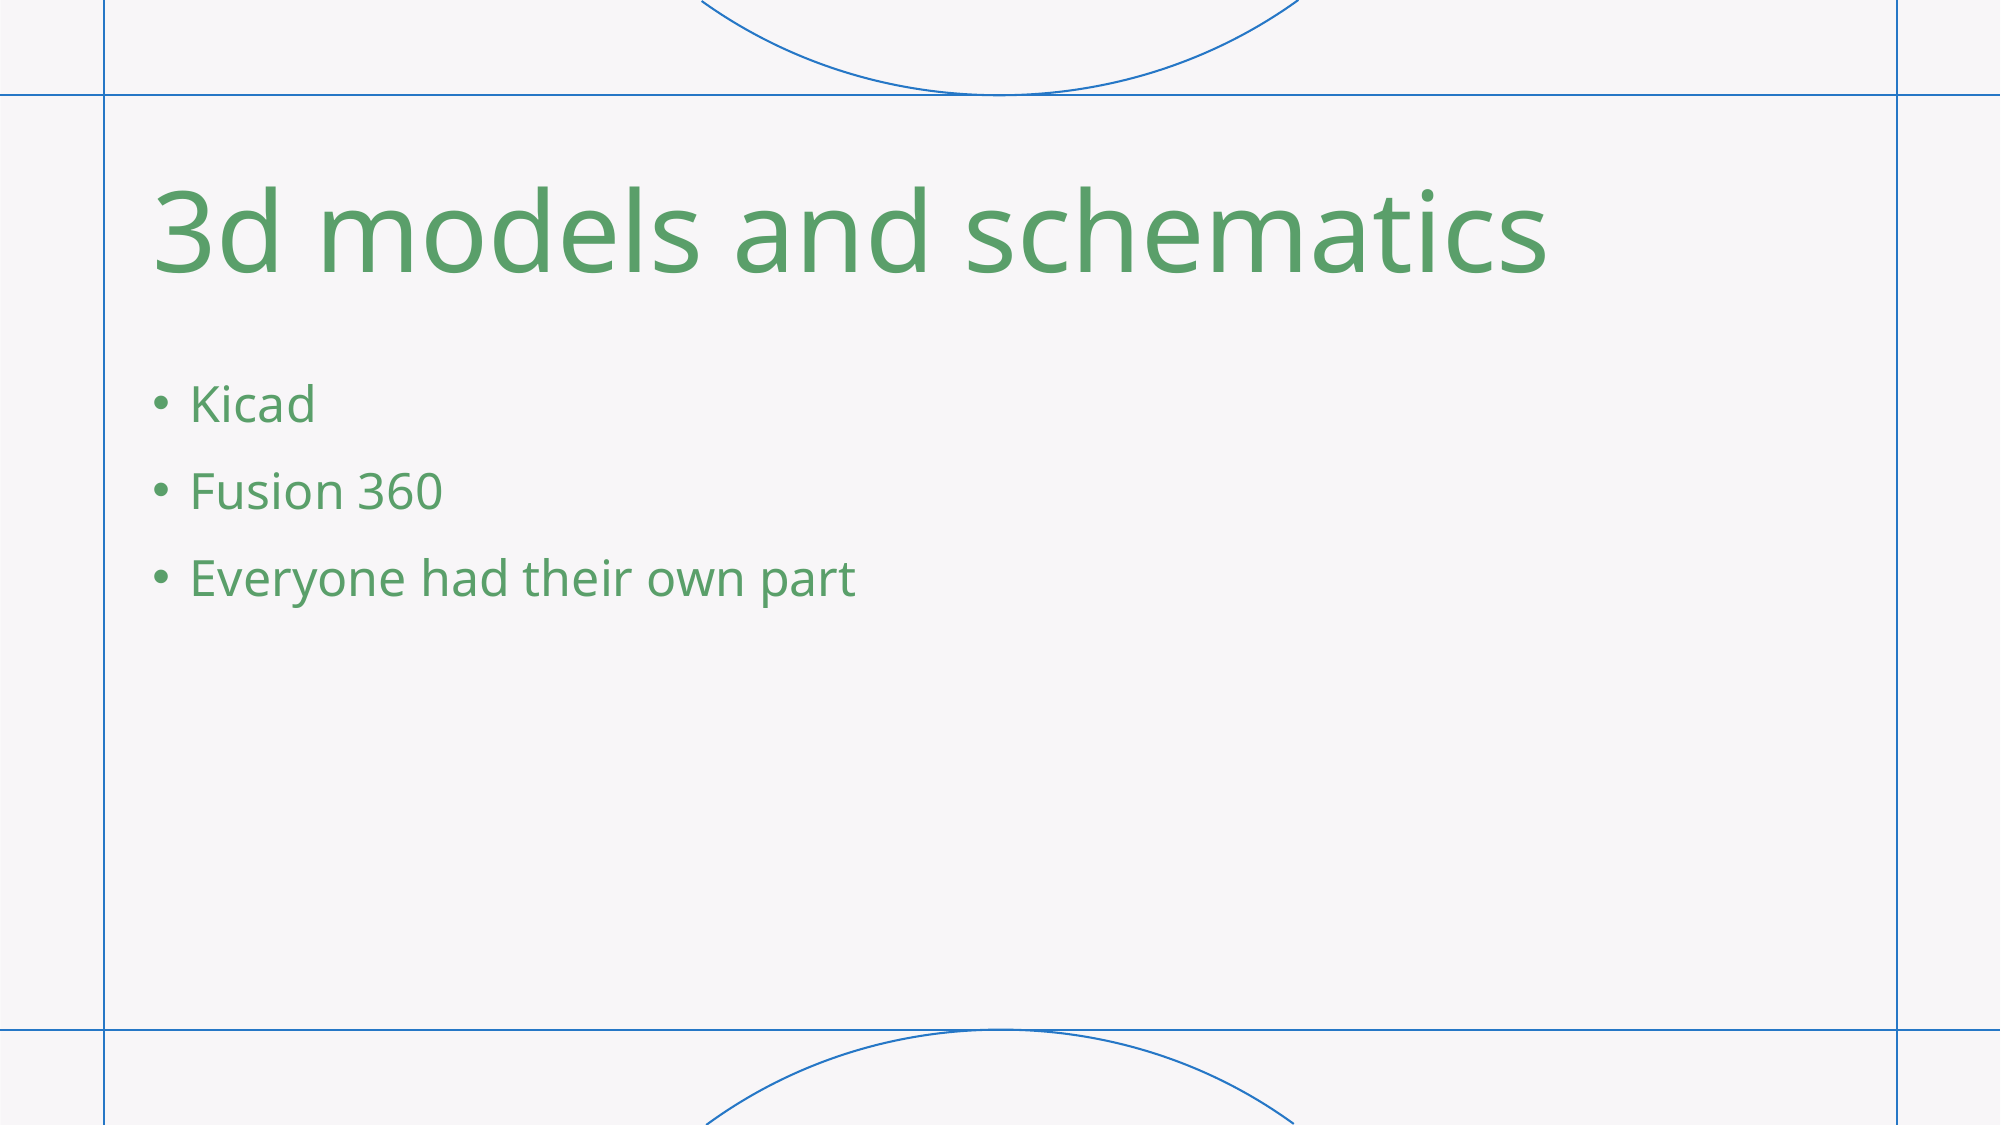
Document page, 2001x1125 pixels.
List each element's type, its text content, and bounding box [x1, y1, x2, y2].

title 3d models and schematics [137, 119, 1863, 337]
list Kicad Fusion 360 Everyone had their own part [137, 359, 1863, 987]
